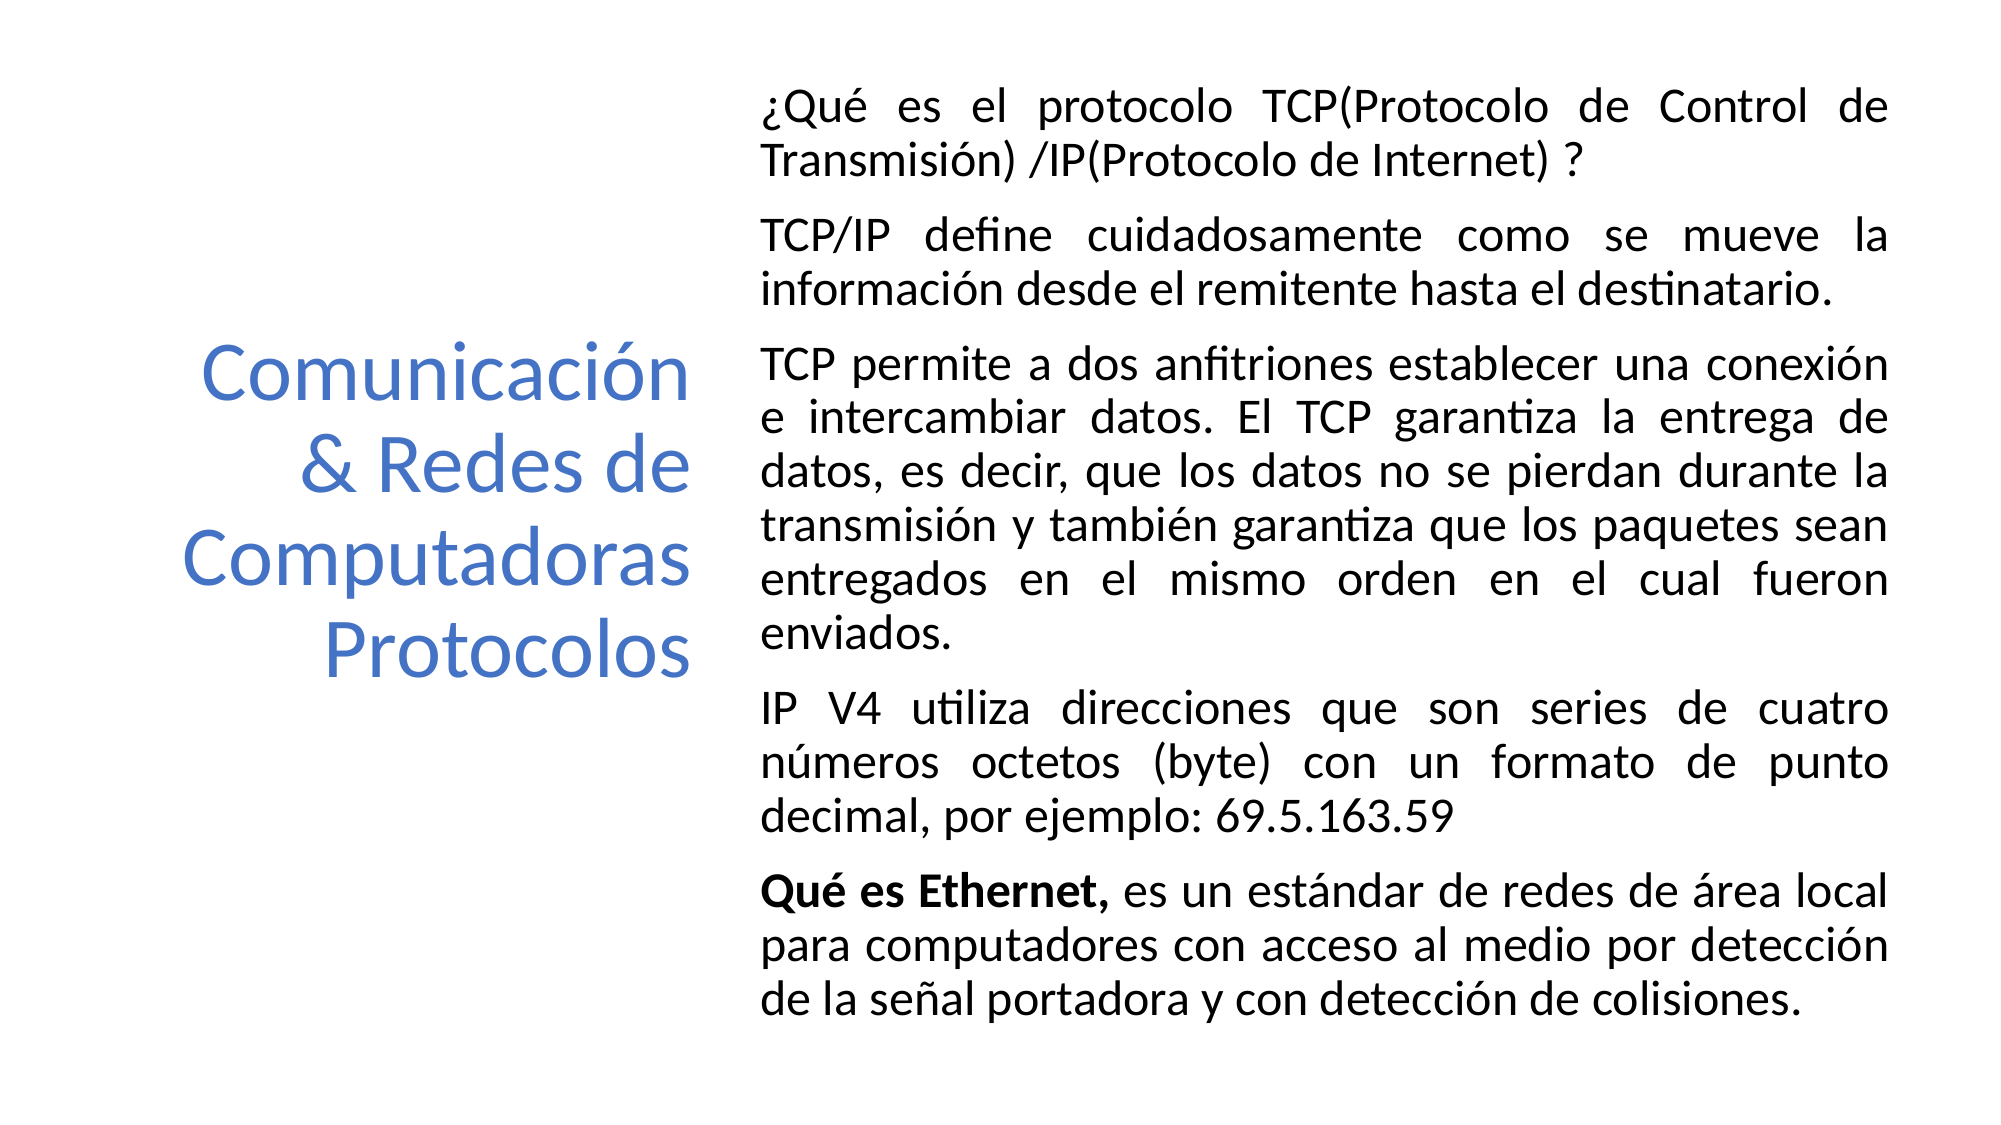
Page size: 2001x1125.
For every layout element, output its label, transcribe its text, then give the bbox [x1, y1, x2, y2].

title Comunicación & Redes de Computadoras Protocolos [137, 158, 708, 967]
list ¿Qué es el protocolo TCP(Protocolo de Control de Transmisión) /IP(Protocolo de Internet) ? TCP/IP define cuidadosamente como se mueve la información desde el remitente hasta el destinatario. TCP permite a dos anfitriones establecer una conexión e intercambiar datos. El TCP garantiza la entrega de datos, es decir, que los datos no se pierdan durante la transmisión y también garantiza que los paquetes sean entregados en el mismo orden en el cual fueron enviados. IP V4 utiliza direcciones que son series de cuatro números octetos (byte) con un formato de punto decimal, por ejemplo: 69.5.163.59 Qué es Ethernet, es un estándar de redes de área local para computadores con acceso al medio por detección de la señal portadora y con detección de colisiones. [745, 71, 1906, 1050]
